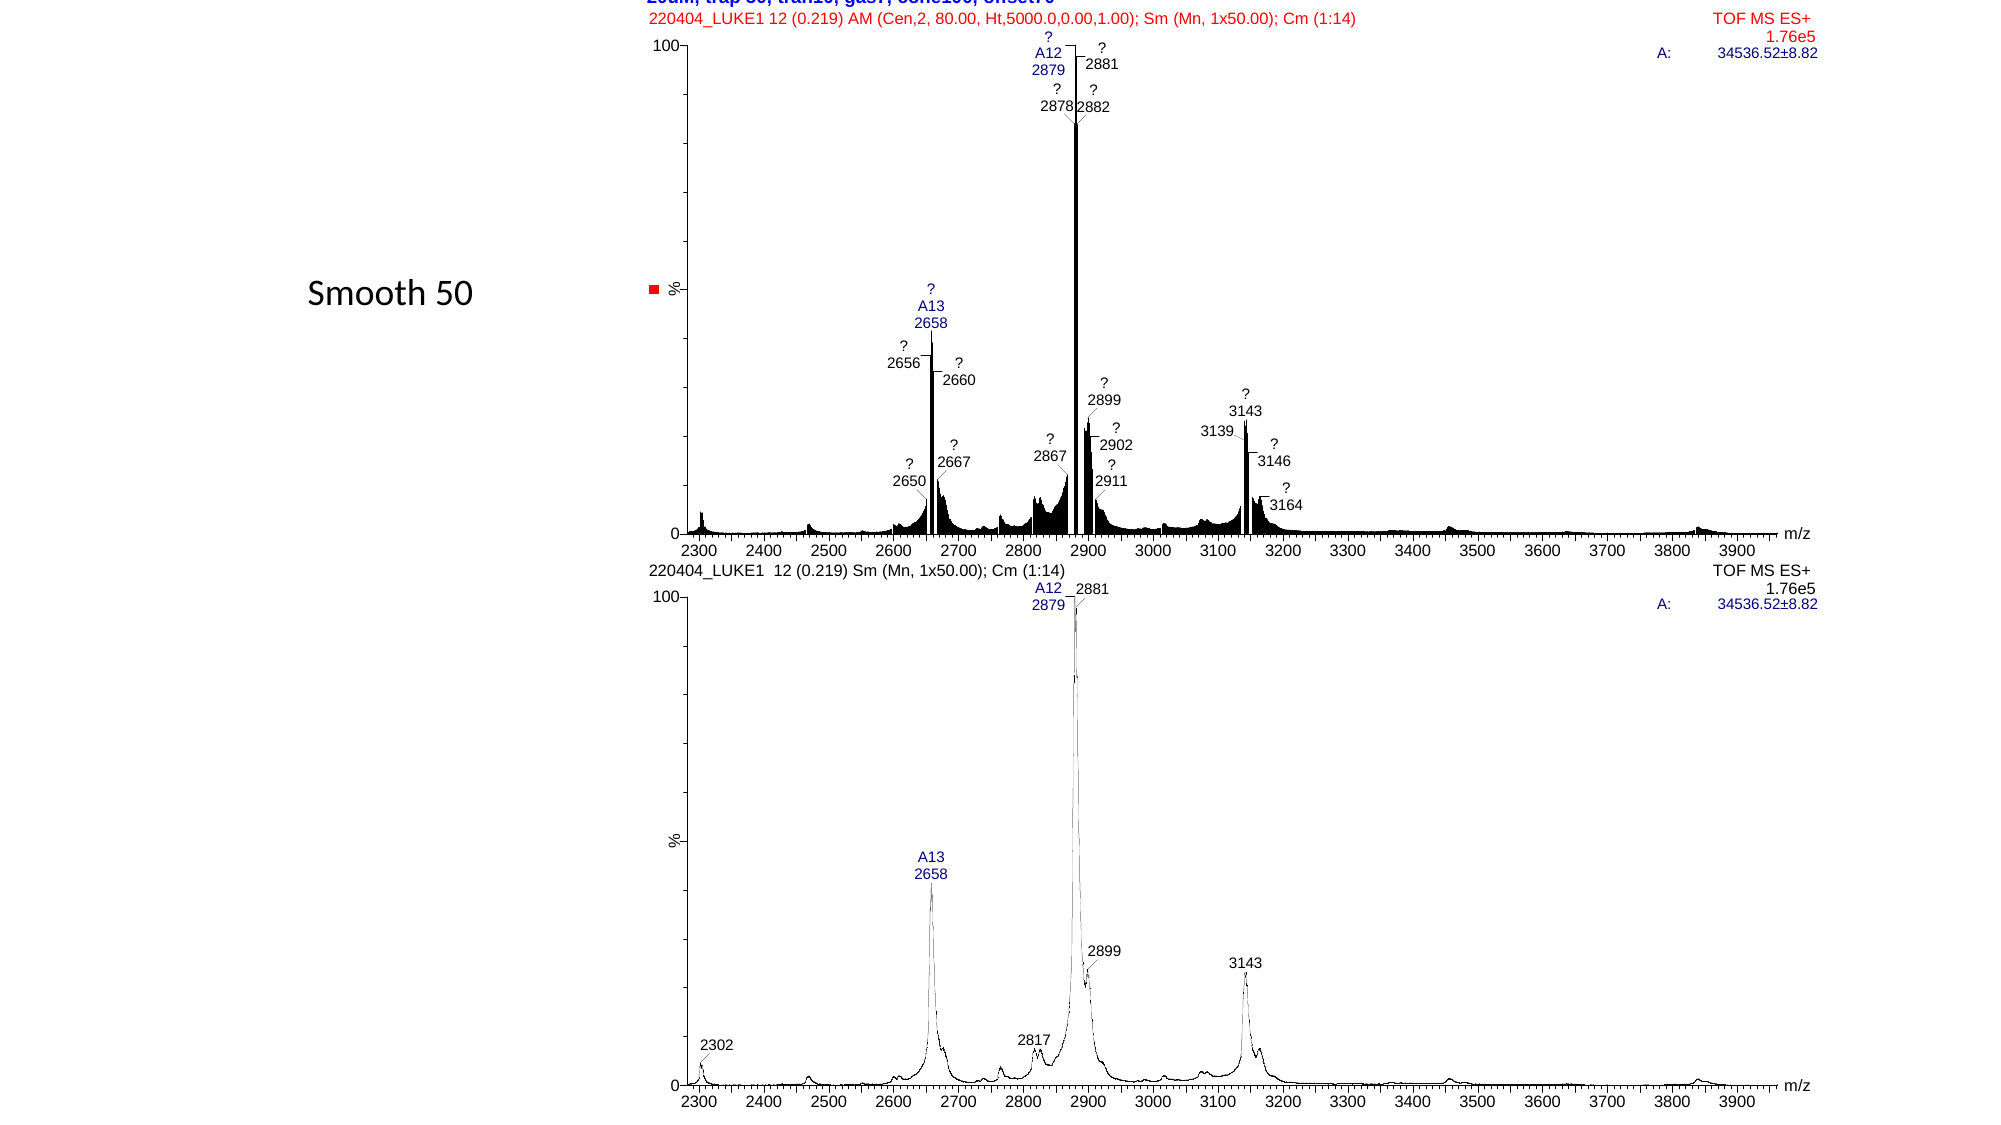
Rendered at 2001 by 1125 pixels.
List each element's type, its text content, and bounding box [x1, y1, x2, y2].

picture [646, 0, 1819, 1112]
text_box Smooth 50 [293, 260, 507, 320]
